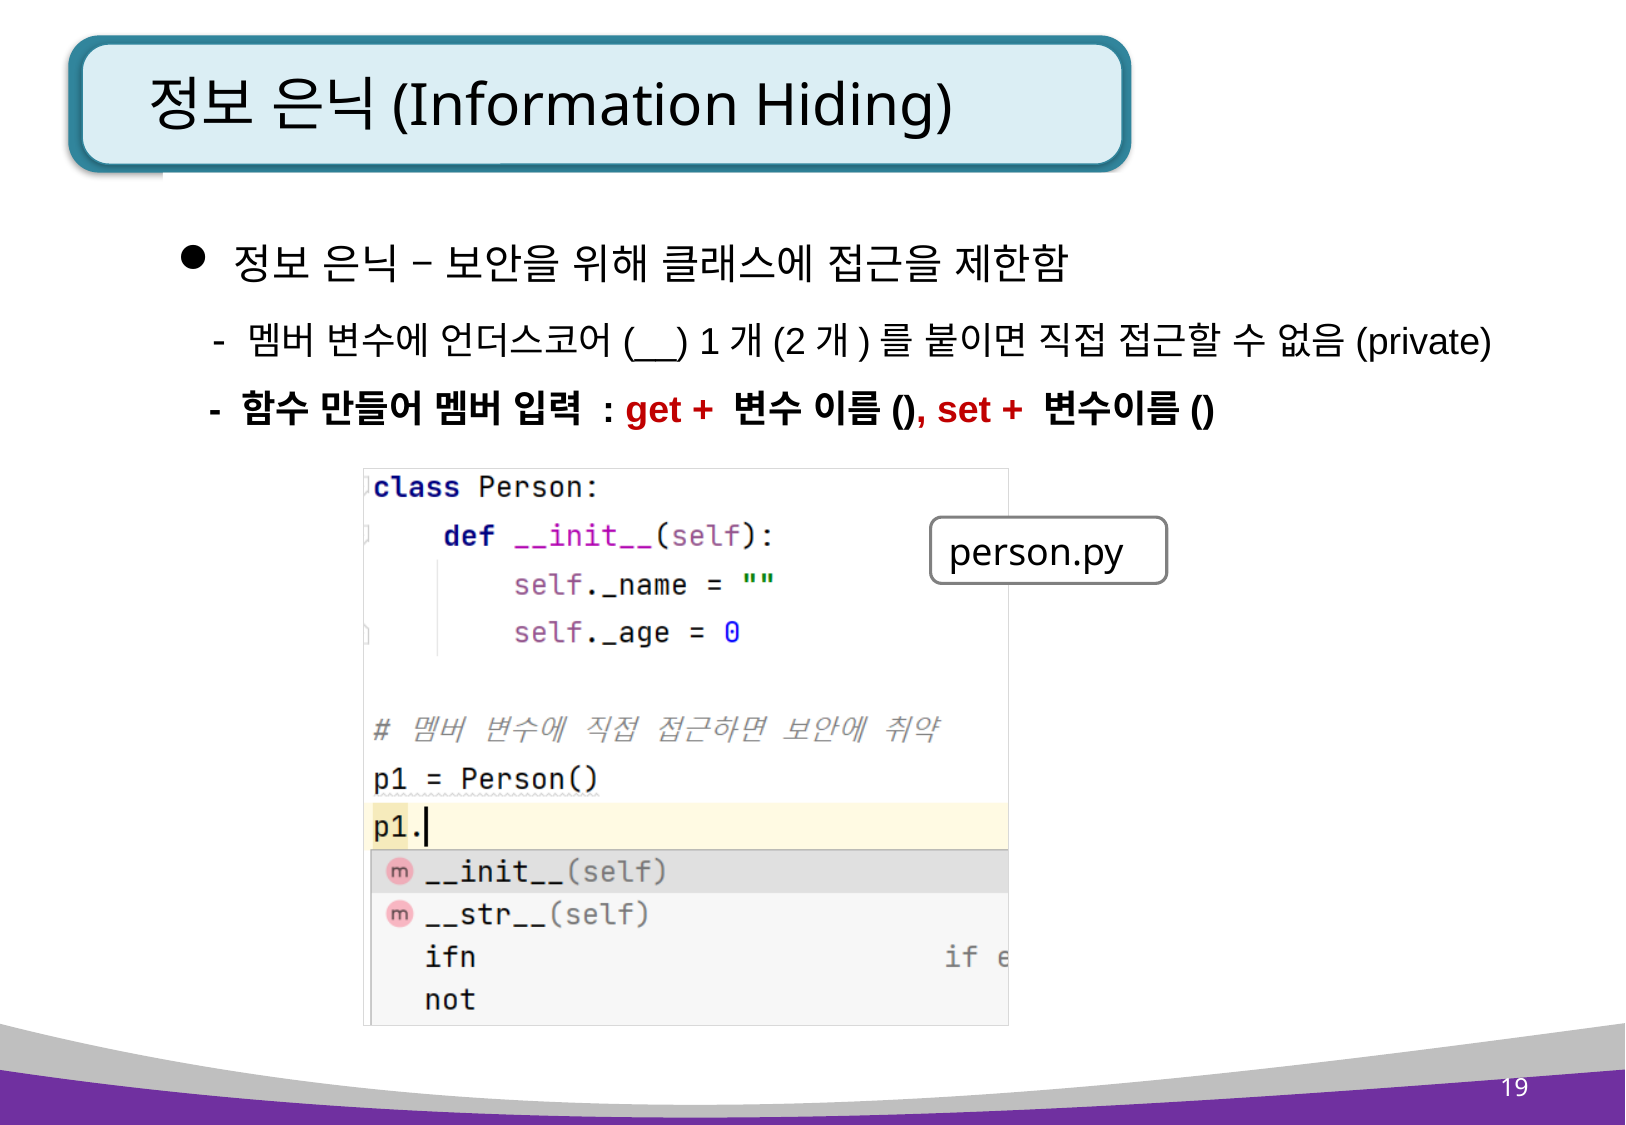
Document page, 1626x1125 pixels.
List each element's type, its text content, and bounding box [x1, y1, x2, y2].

text_box person.py [1013, 514, 1169, 586]
text_box 정보 은닉 – 보안을 위해 클래스에 접근을 제한함 - 멤버 변수에 언더스코어(__) 1개(2개)를 붙이면 직접 접근할 수 없음(private) - 함수 만들어 멤버 입력 : get + 변수 이름(), set + 변수이름() [161, 171, 1547, 472]
picture [363, 467, 1009, 1026]
title 정보 은닉(Information Hiding) [103, 32, 1121, 173]
slide_number 19 [1452, 1058, 1544, 1119]
